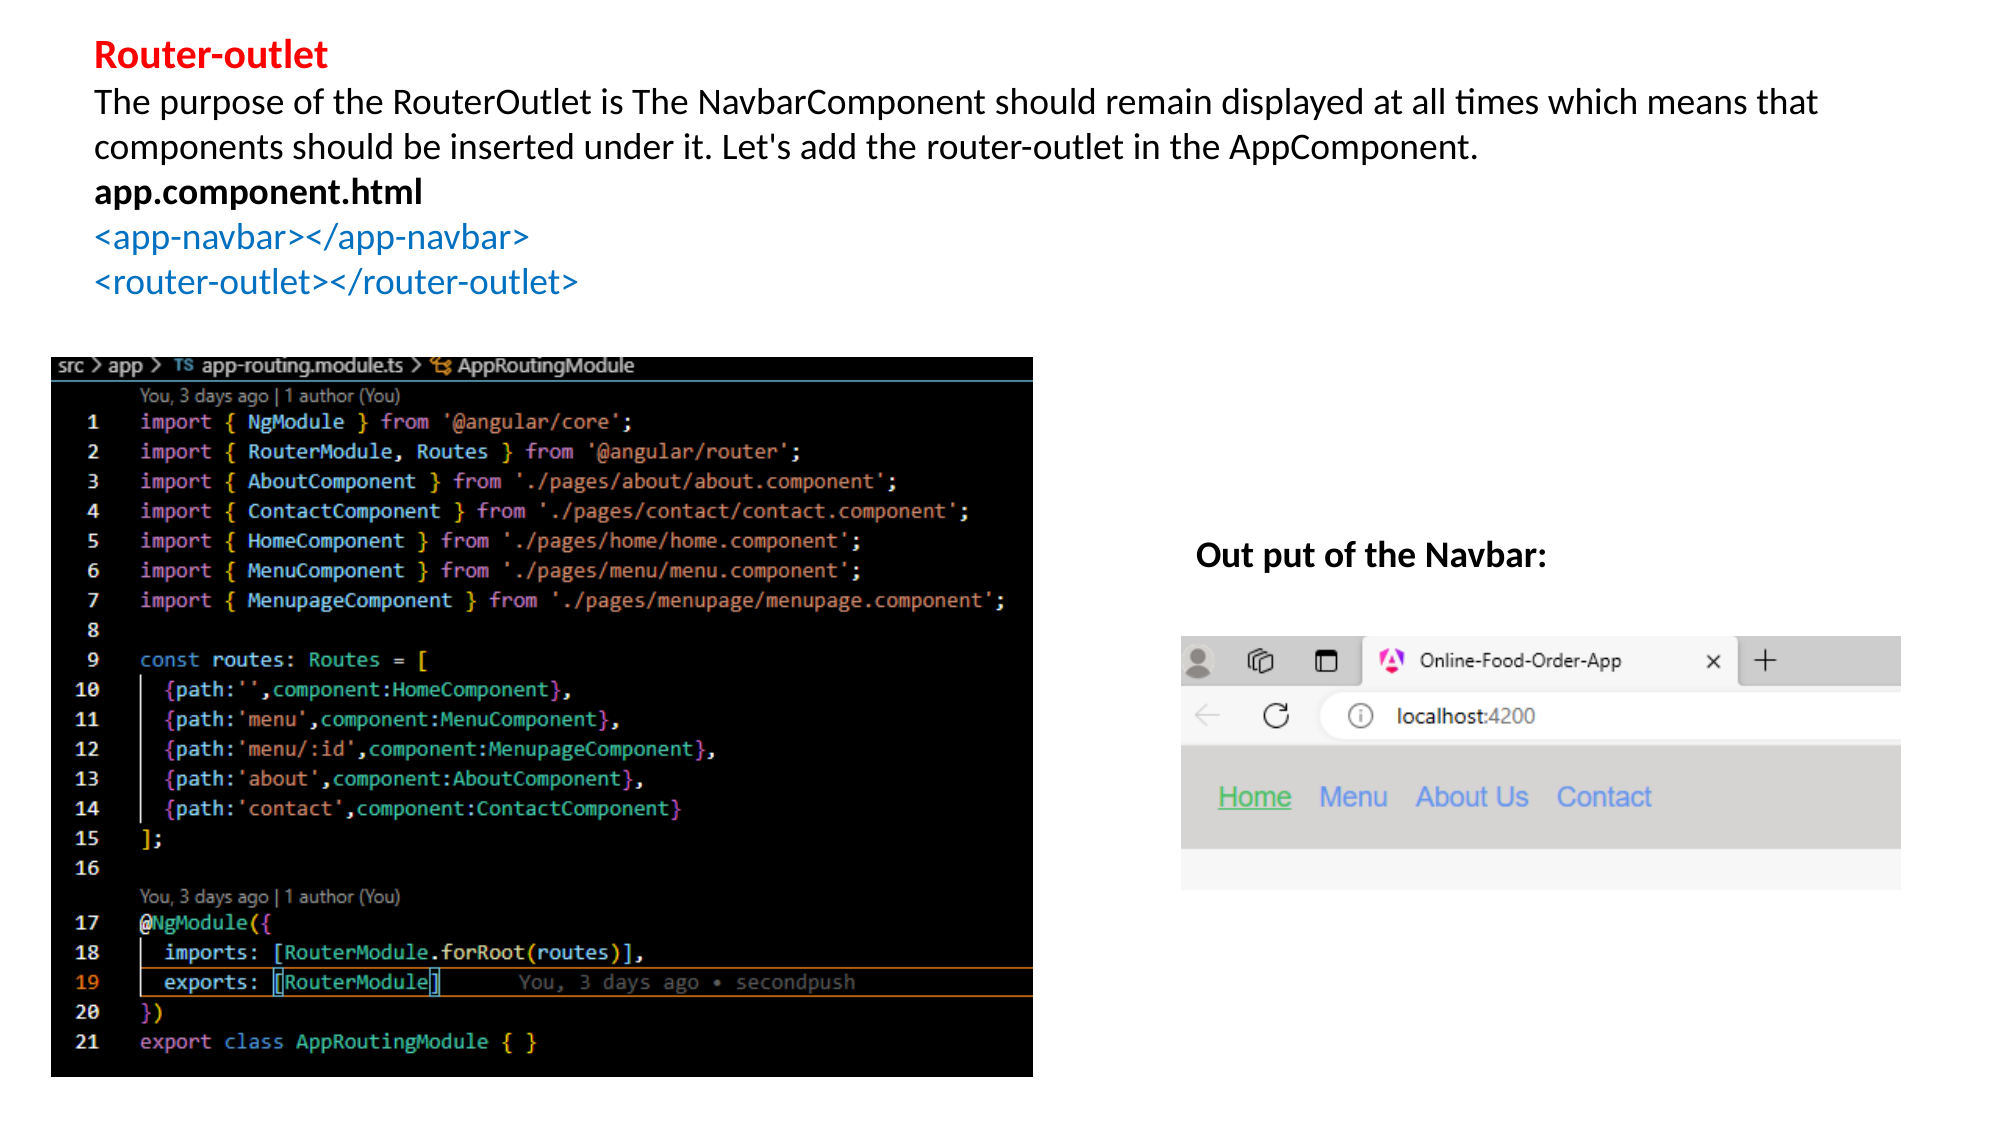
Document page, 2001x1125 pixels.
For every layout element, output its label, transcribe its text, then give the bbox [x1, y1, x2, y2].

picture [1181, 636, 1901, 890]
picture [51, 357, 1033, 1077]
text_box Router-outlet The purpose of the RouterOutlet is The NavbarComponent should remain displayed at all times which means that components should be inserted under it. Let's add the router-outlet in the AppComponent. app.component.html <app-navbar></app-navbar> <router-outlet></router-outlet> [79, 19, 1885, 400]
text_box Out put of the Navbar: [1181, 522, 1901, 582]
